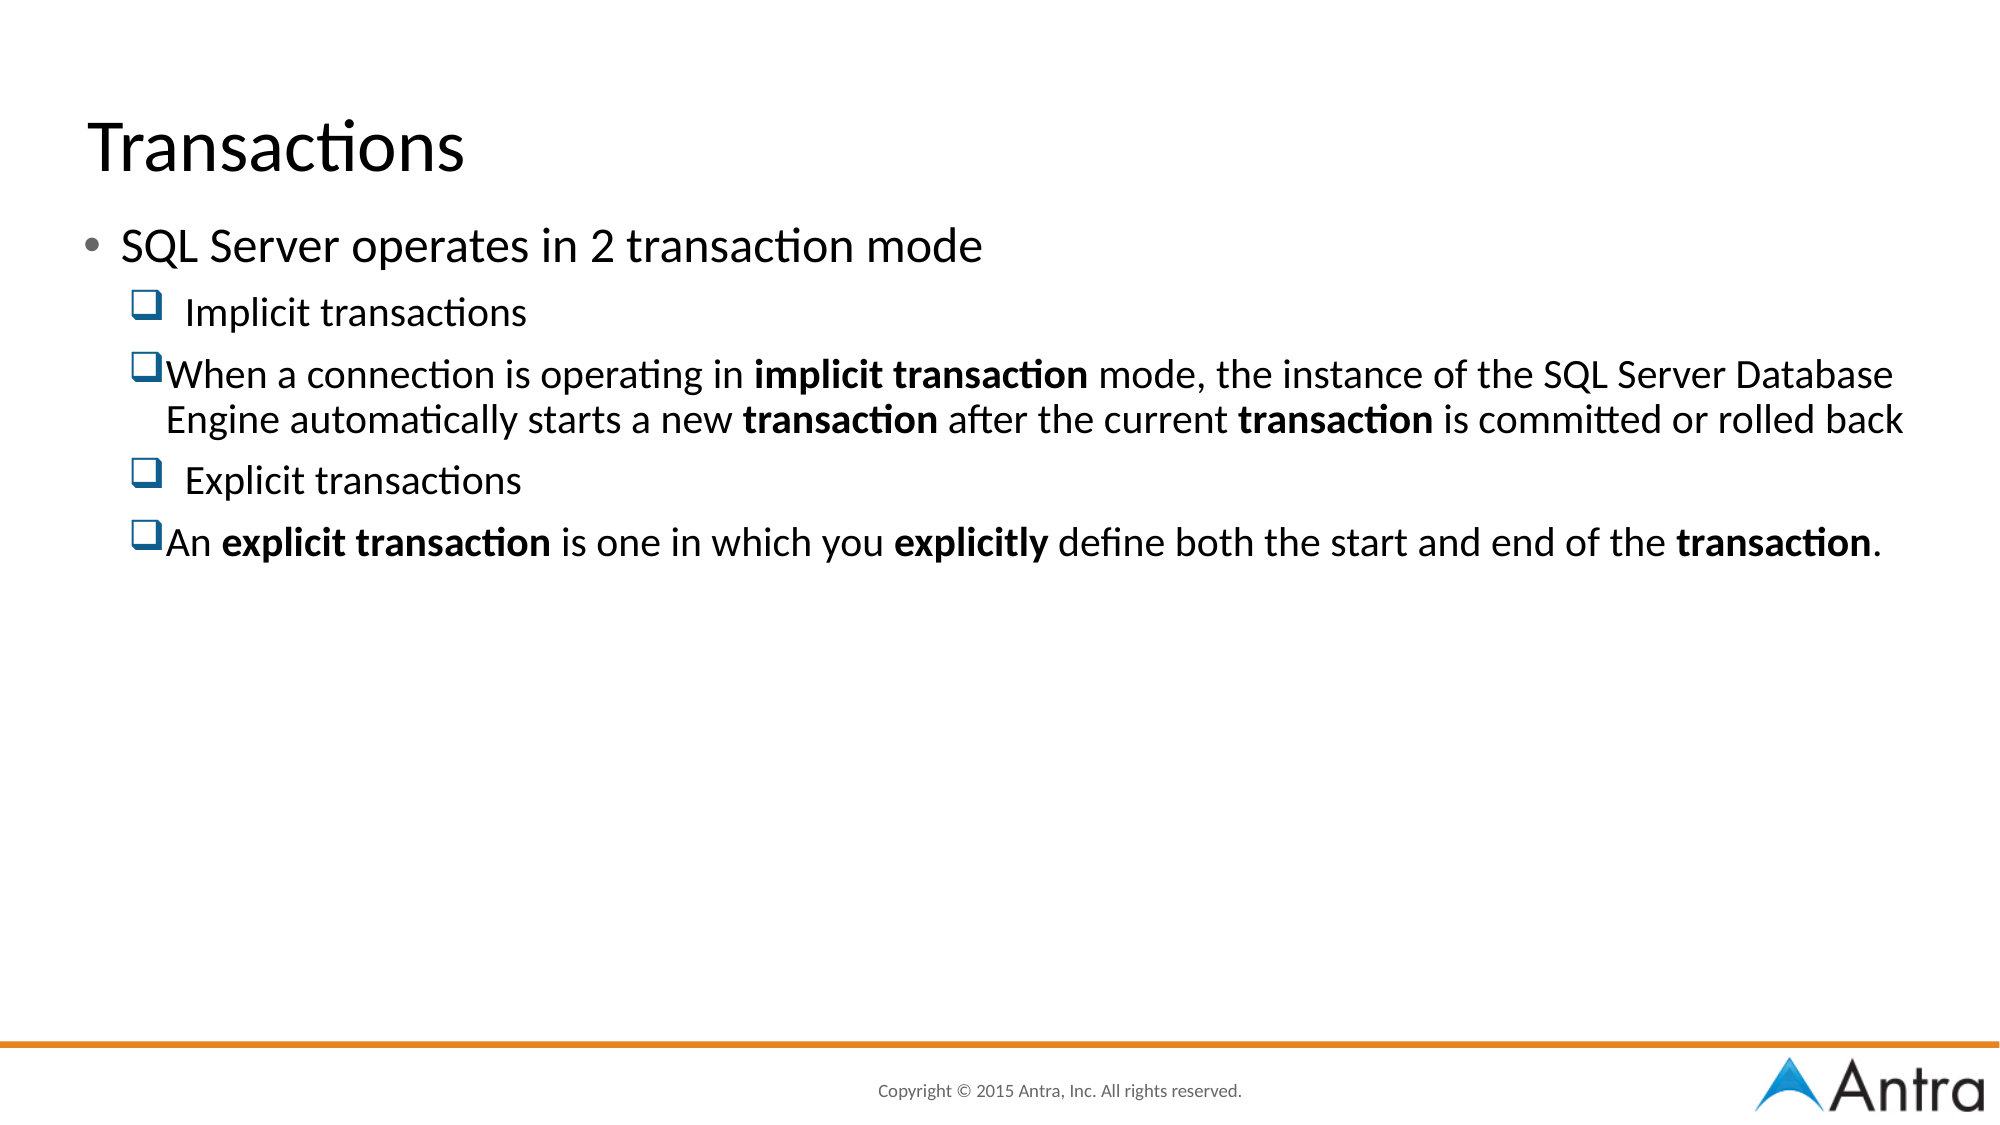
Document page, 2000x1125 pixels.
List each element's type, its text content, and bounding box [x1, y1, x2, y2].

title Transactions [87, 40, 1913, 186]
list SQL Server operates in 2 transaction mode Implicit transactions When a connection is operating in implicit transaction mode, the instance of the SQL Server Database Engine automatically starts a new transaction after the current transaction is committed or rolled back Explicit transactions An explicit transaction is one in which you explicitly define both the start and end of the transaction. [83, 219, 1960, 550]
picture [1744, 1048, 1994, 1122]
